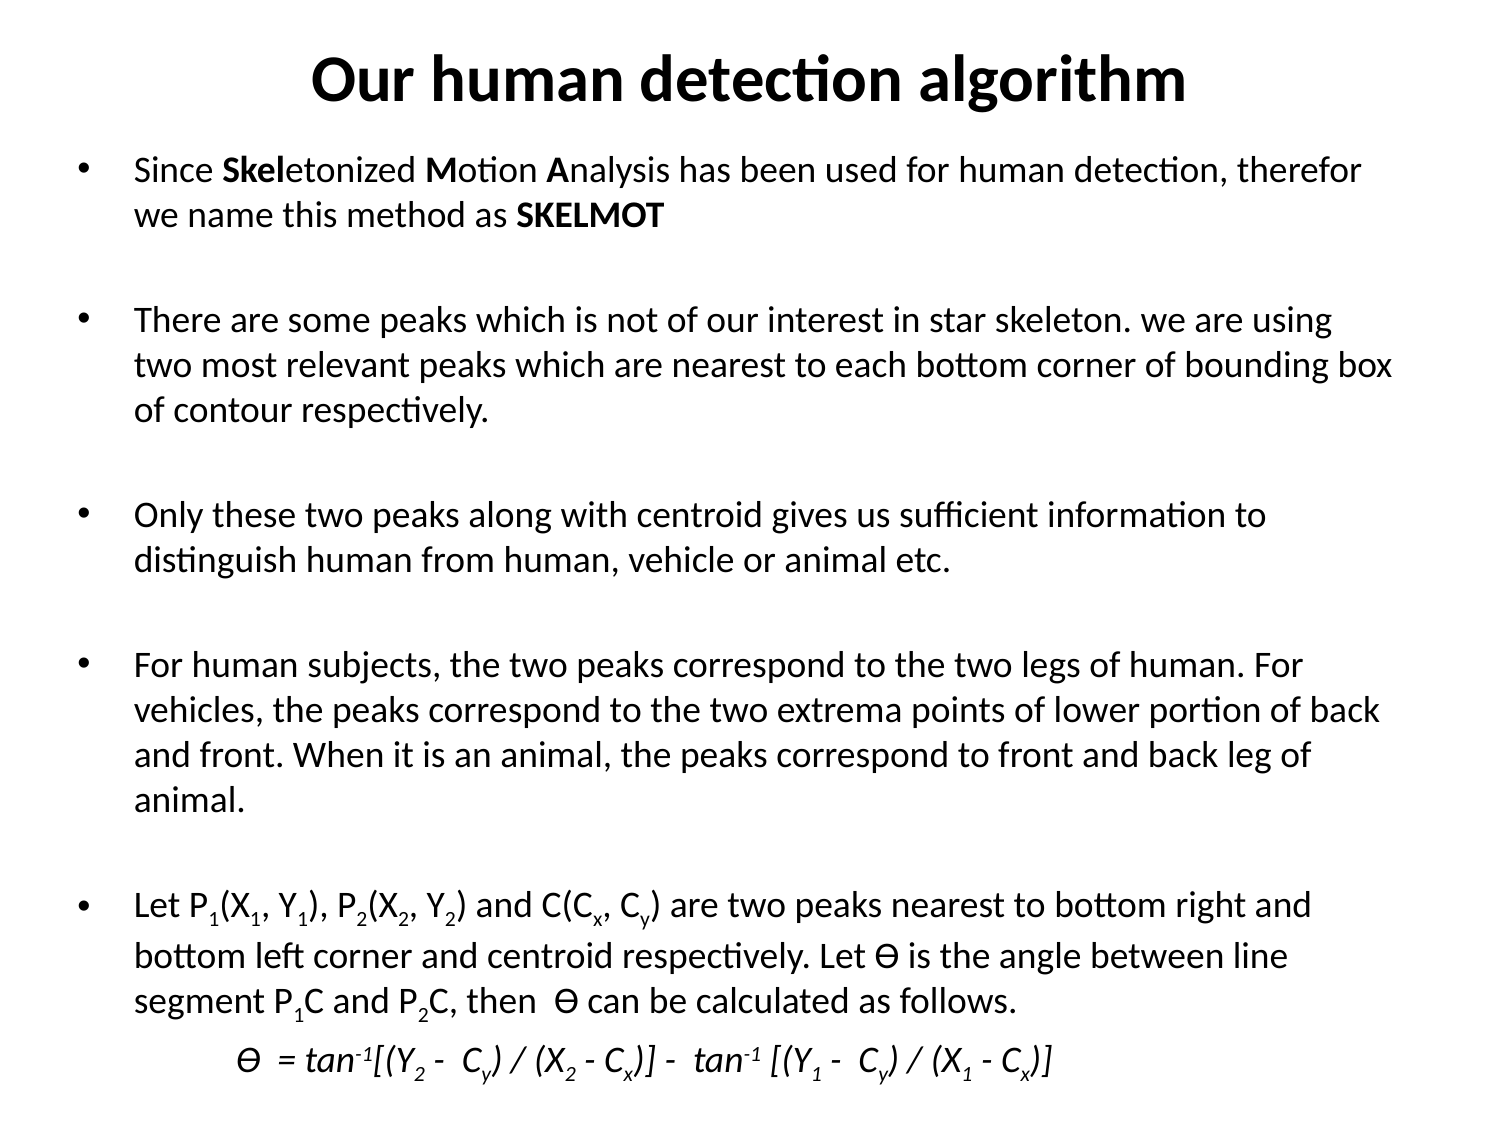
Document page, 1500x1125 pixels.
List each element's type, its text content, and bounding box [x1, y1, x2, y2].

list Since Skeletonized Motion Analysis has been used for human detection, therefor we name this method as SKELMOT There are some peaks which is not of our interest in star skeleton. we are using two most relevant peaks which are nearest to each bottom corner of bounding box of contour respectively. Only these two peaks along with centroid gives us sufficient information to distinguish human from human, vehicle or animal etc. For human subjects, the two peaks correspond to the two legs of human. For vehicles, the peaks correspond to the two extrema points of lower portion of back and front. When it is an animal, the peaks correspond to front and back leg of animal. Let P1(X1, Y1), P2(X2, Y2) and C(Cx, Cy) are two peaks nearest to bottom right and bottom left corner and centroid respectively. Let Ɵ is the angle between line segment P1C and P2C, then Ɵ can be calculated as follows. Ɵ = tan-1[(Y2 - Cy) / (X2 - Cx)] - tan-1 [(Y1 - Cy) / (X1 - Cx)] [62, 137, 1413, 1075]
title Our human detection algorithm [75, 24, 1425, 125]
